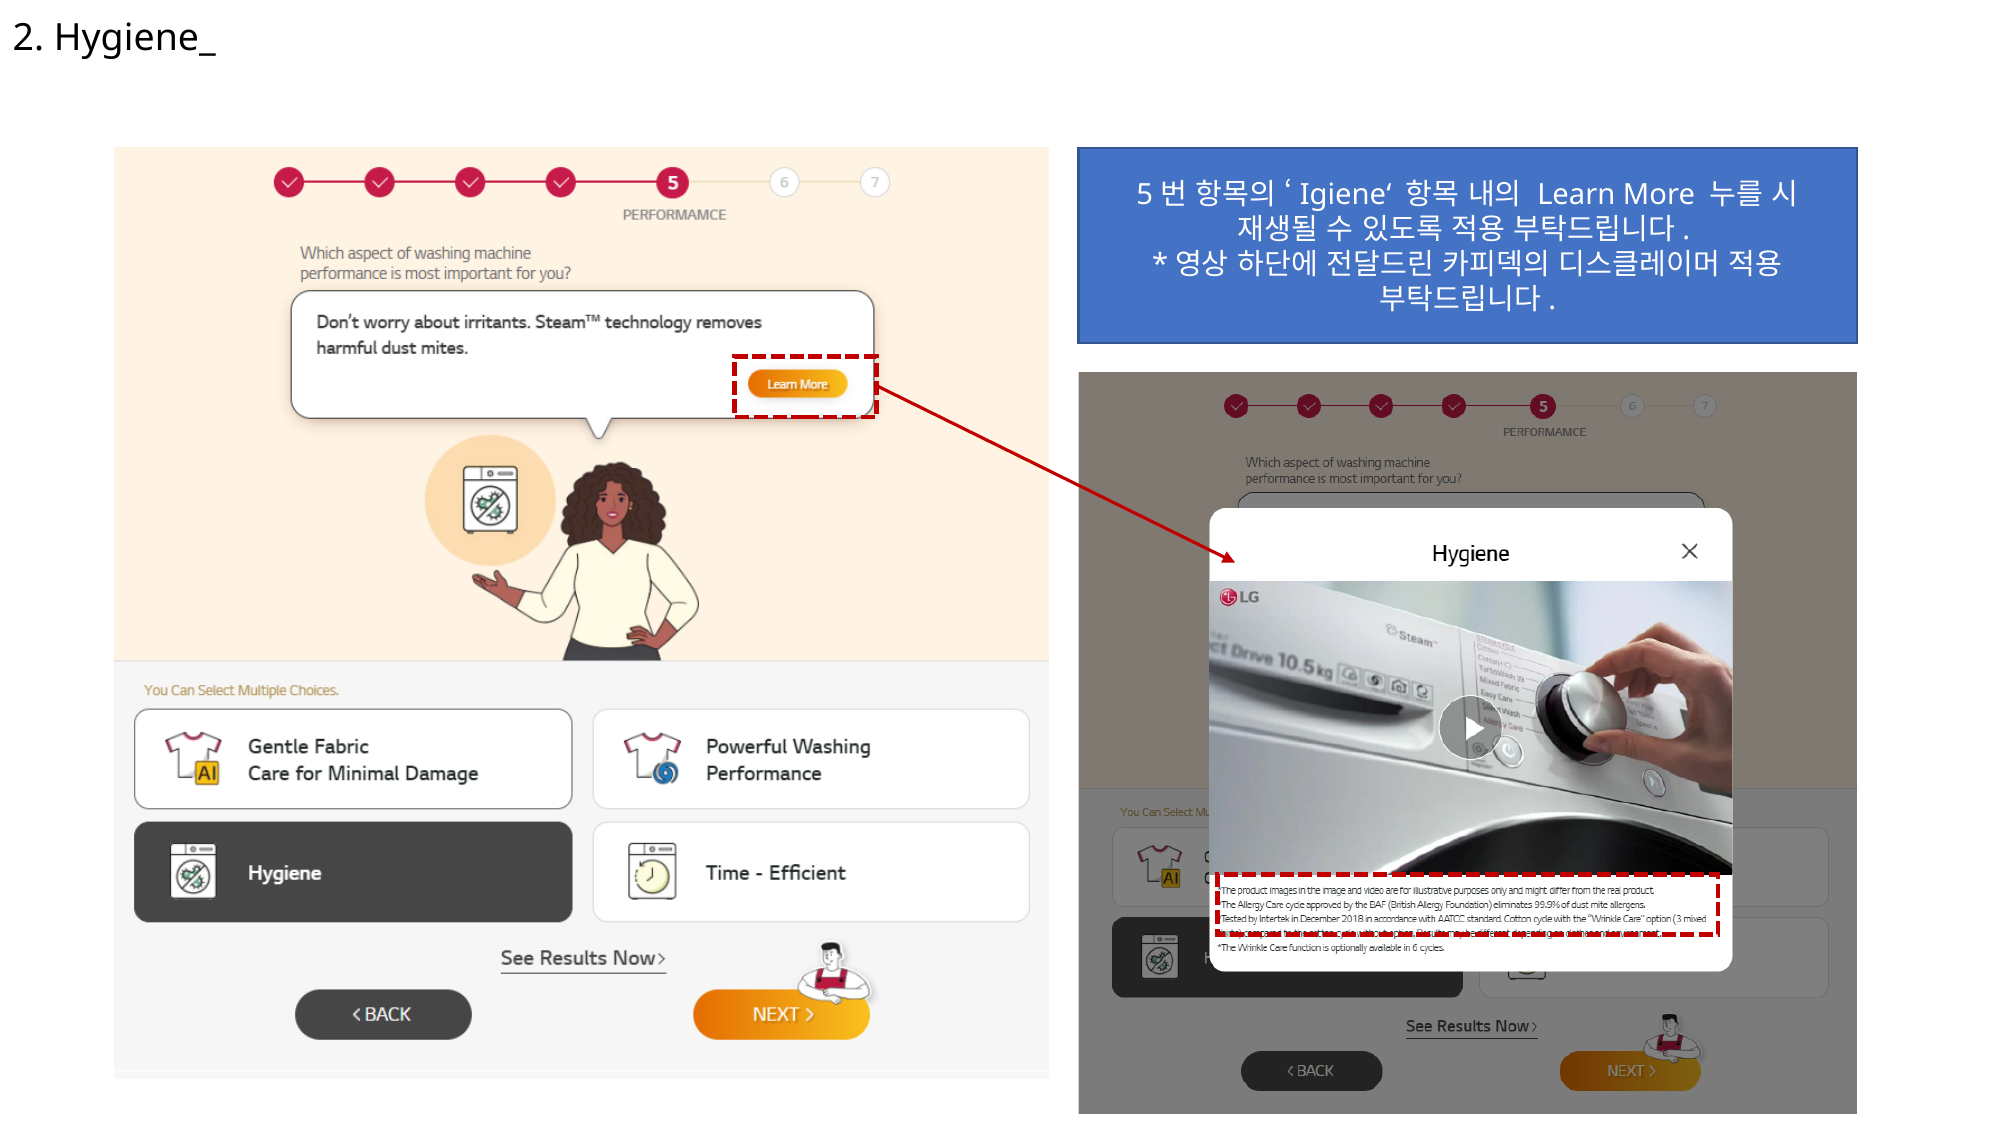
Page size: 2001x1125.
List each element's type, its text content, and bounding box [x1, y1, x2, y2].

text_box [876, 385, 1235, 563]
picture [1078, 372, 1857, 1114]
text_box 5번 항목의 ‘Igiene‘ 항목 내의 Learn More 누를 시 재생될 수 있도록 적용 부탁드립니다. *영상 하단에 전달드린 카피덱의 디스클레이머 적용 부탁드립니다. [1077, 147, 1858, 344]
text_box 2. Hygiene_ [0, 5, 231, 66]
picture [114, 147, 1049, 1079]
